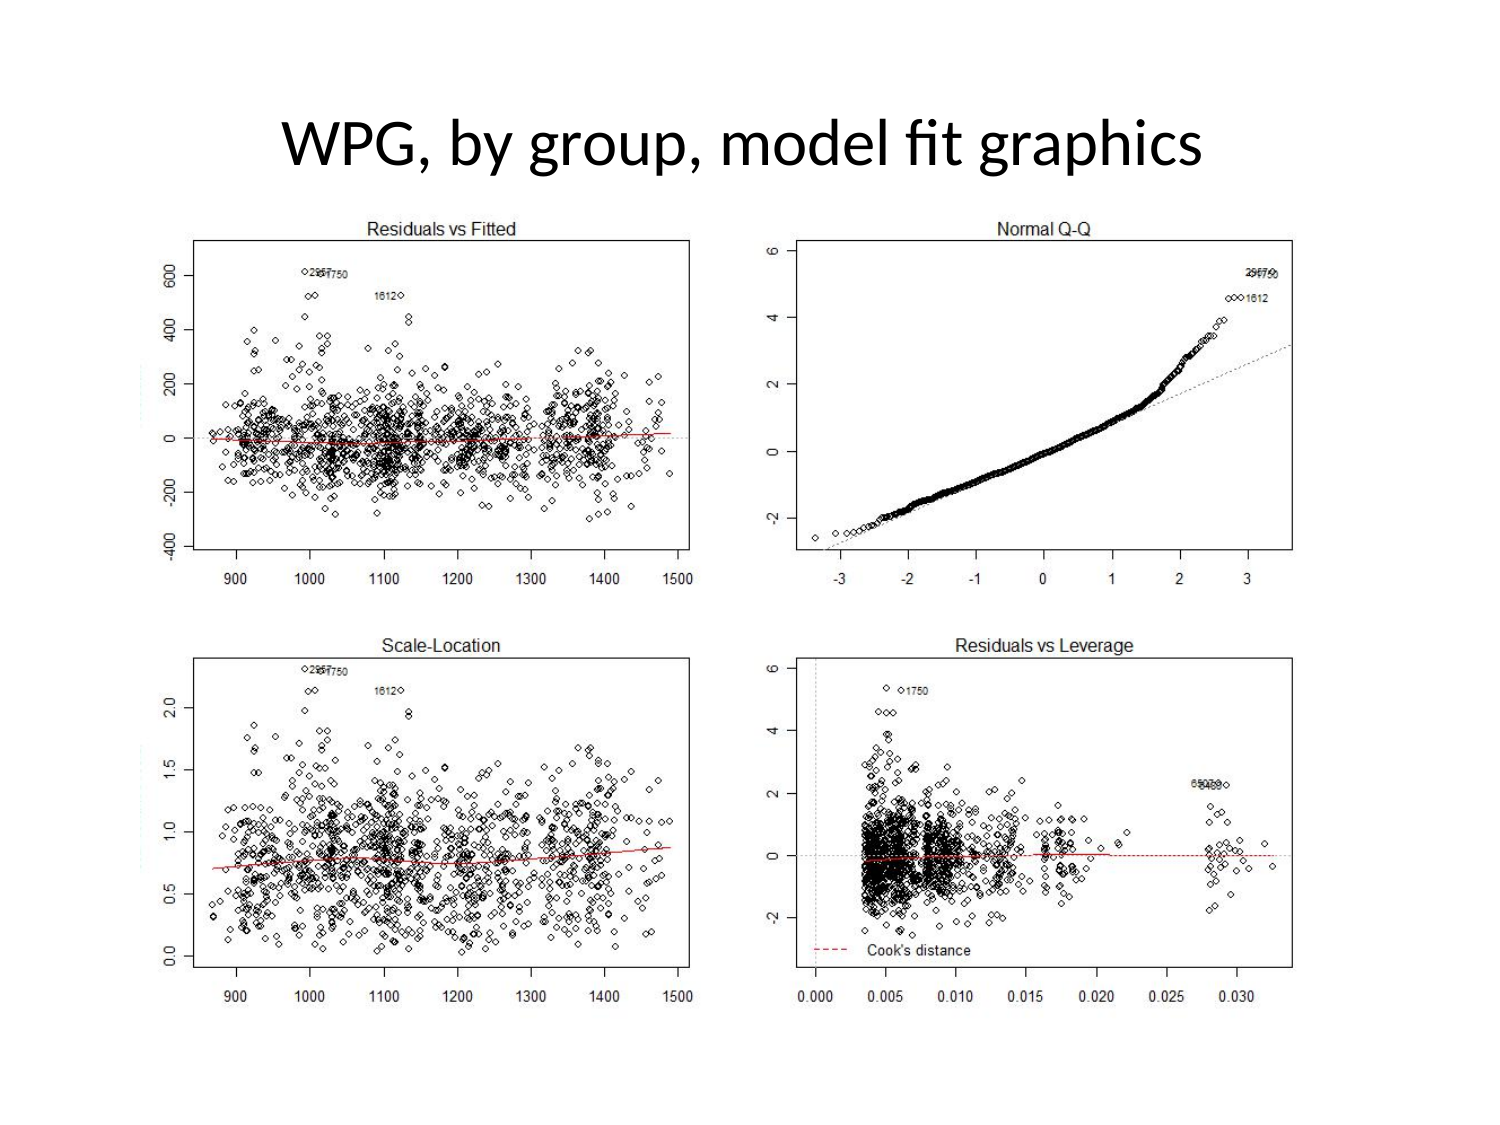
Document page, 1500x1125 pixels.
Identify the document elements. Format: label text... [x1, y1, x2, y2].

title WPG, by group, model fit graphics [75, 45, 1425, 233]
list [140, 187, 1346, 1022]
